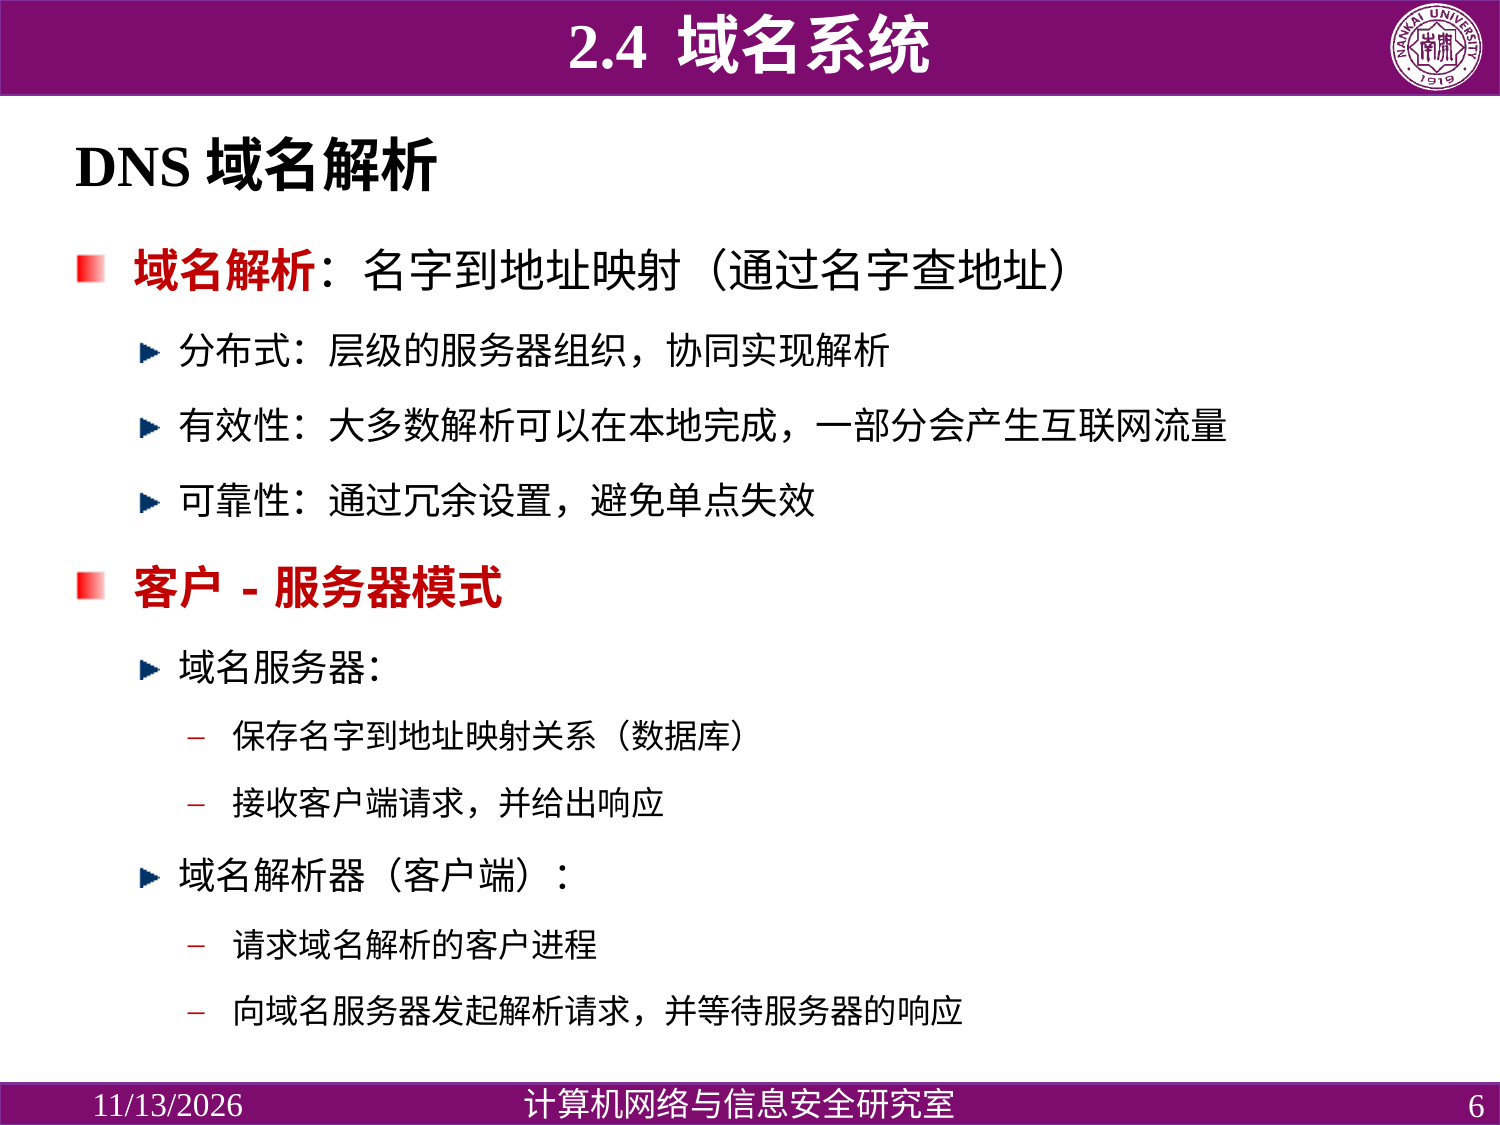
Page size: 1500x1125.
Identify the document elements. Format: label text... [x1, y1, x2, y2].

picture [133, 336, 160, 363]
title DNS域名解析 [60, 99, 1440, 222]
picture [133, 411, 160, 438]
picture [133, 861, 160, 888]
picture [133, 486, 160, 513]
picture [75, 570, 108, 603]
text_box 2.4 域名系统 [108, 5, 1391, 90]
text_box 域名解析：名字到地址映射（通过名字查地址） 分布式：层级的服务器组织，协同实现解析 有效性：大多数解析可以在本地完成，一部分会产生互联网流量 可靠性：通过冗余设置，避免单点失效 客户-服务器模式 域名服务器： 保存名字到地址映射关系（数据库） 接收客户端请求，并给出响应 域名解析器（客户端）： 请求域名解析的客户进程 向域名服务器发起解析请求，并等待服务器的响应 [60, 222, 1441, 1038]
picture [133, 653, 160, 680]
picture [1391, 4, 1482, 90]
picture [75, 253, 108, 286]
